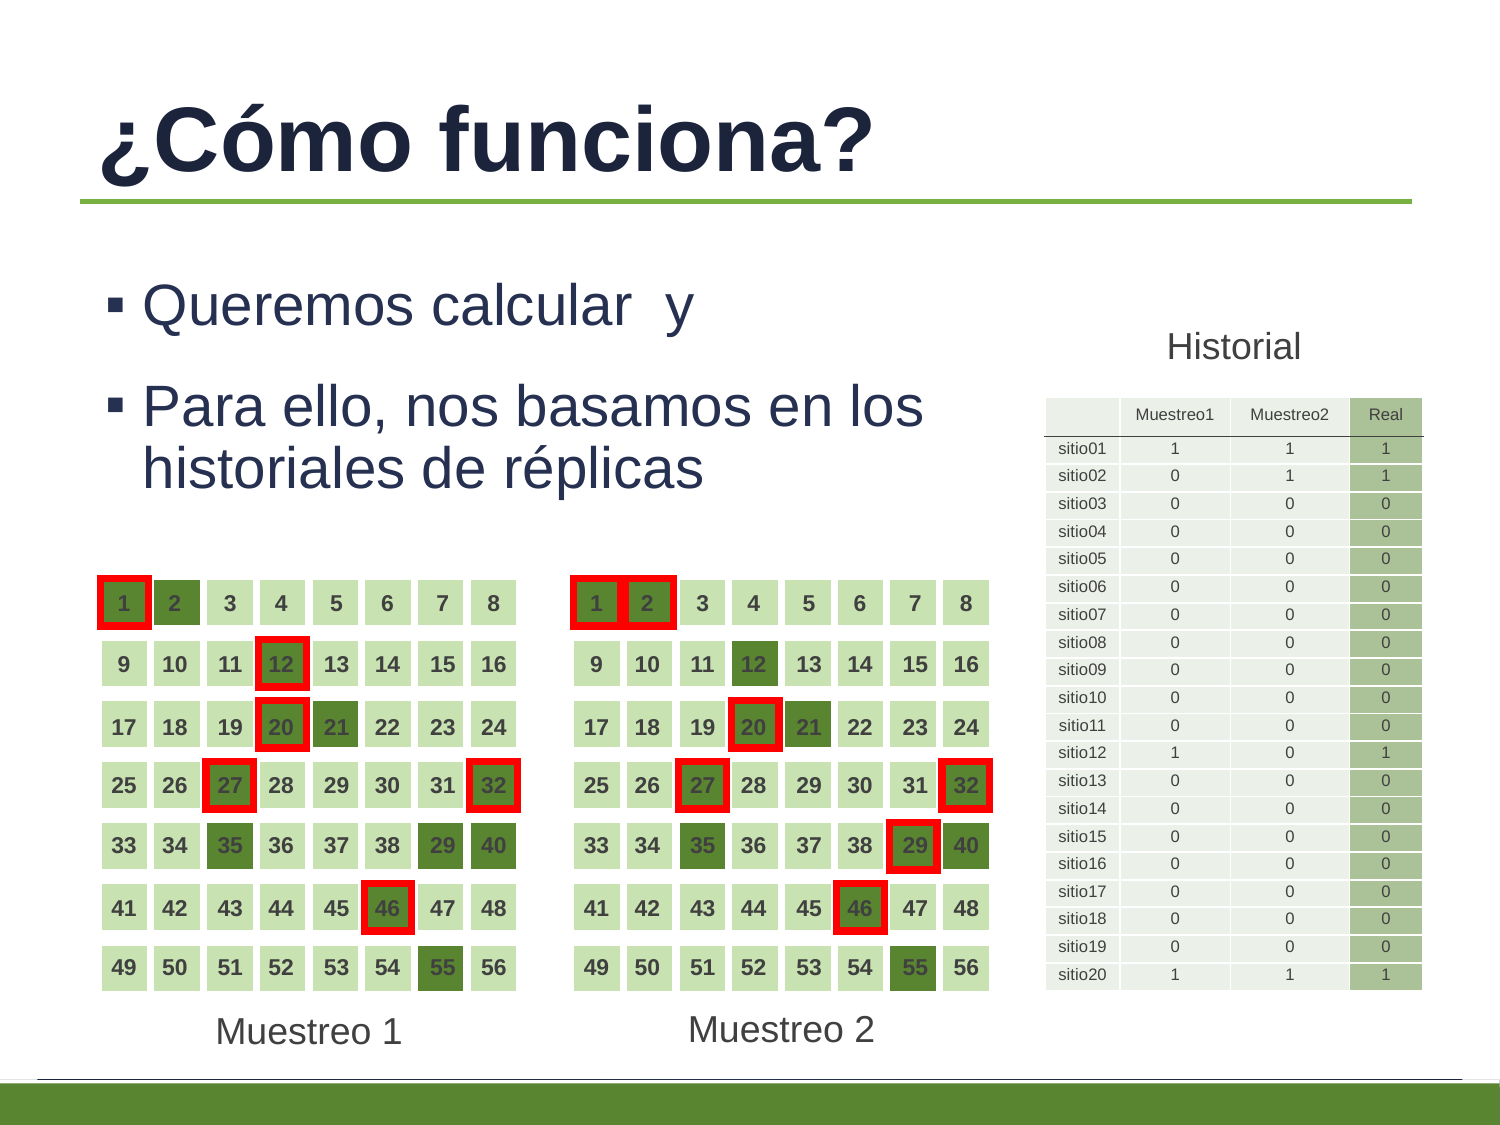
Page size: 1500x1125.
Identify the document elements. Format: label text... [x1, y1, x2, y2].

table_cell 0 [1350, 520, 1422, 546]
table_cell 0 [1350, 825, 1422, 851]
table_cell 0 [1231, 797, 1349, 823]
table_cell 1 [1231, 437, 1349, 463]
table_cell 0 [1231, 631, 1349, 657]
table_cell 0 [1121, 493, 1230, 519]
table_cell 0 [1350, 493, 1422, 519]
table_cell sitio06 [1046, 576, 1119, 602]
table_cell 0 [1231, 604, 1349, 629]
table_cell 0 [1350, 881, 1422, 906]
table_cell 0 [1121, 714, 1230, 740]
table_cell sitio19 [1046, 936, 1119, 962]
table_cell 0 [1121, 659, 1230, 685]
table_header [1046, 398, 1119, 436]
table_cell 0 [1121, 687, 1230, 713]
table_cell 0 [1231, 659, 1349, 685]
table_cell 1 [1350, 964, 1422, 990]
table_cell sitio03 [1046, 493, 1119, 519]
table_cell 0 [1350, 936, 1422, 962]
table_cell 1 [1121, 742, 1230, 768]
table_cell 0 [1231, 576, 1349, 602]
table_cell 0 [1231, 687, 1349, 713]
table_cell 0 [1231, 881, 1349, 906]
table_cell 0 [1350, 604, 1422, 629]
table_cell 0 [1350, 770, 1422, 796]
table_cell 0 [1121, 908, 1230, 934]
table_cell sitio11 [1046, 714, 1119, 740]
table_cell 0 [1121, 465, 1230, 491]
table_cell sitio09 [1046, 659, 1119, 685]
table_cell 0 [1121, 797, 1230, 823]
title ¿Cómo funciona? [82, 84, 1411, 200]
table_header Muestreo2 [1231, 398, 1349, 436]
table_cell 0 [1231, 493, 1349, 519]
table_cell 0 [1231, 825, 1349, 851]
table_cell 0 [1350, 576, 1422, 602]
table_cell 0 [1231, 908, 1349, 934]
table_cell 1 [1350, 437, 1422, 463]
table_cell 0 [1350, 687, 1422, 713]
table_cell 0 [1350, 714, 1422, 740]
table_cell sitio20 [1046, 964, 1119, 990]
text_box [100, 550, 518, 1012]
table_cell 0 [1121, 881, 1230, 906]
text_box Historial [1025, 314, 1443, 375]
table_cell sitio07 [1046, 604, 1119, 629]
table_cell sitio17 [1046, 881, 1119, 906]
table_cell sitio05 [1046, 548, 1119, 574]
table_cell 0 [1231, 770, 1349, 796]
table_cell 0 [1121, 770, 1230, 796]
table_cell sitio08 [1046, 631, 1119, 657]
table_cell 1 [1231, 964, 1349, 990]
table_cell 0 [1231, 853, 1349, 879]
table_cell sitio04 [1046, 520, 1119, 546]
table_cell 0 [1350, 797, 1422, 823]
table_cell 0 [1350, 659, 1422, 685]
table_cell 1 [1350, 742, 1422, 768]
table_cell 0 [1121, 548, 1230, 574]
table_cell sitio18 [1046, 908, 1119, 934]
table_header Muestreo1 [1121, 398, 1230, 436]
table_cell 0 [1231, 520, 1349, 546]
text_box Muestreo 2 [572, 1012, 991, 1058]
table_cell sitio13 [1046, 770, 1119, 796]
table_header Real [1350, 398, 1422, 436]
table_cell sitio16 [1046, 853, 1119, 879]
table_cell 0 [1231, 936, 1349, 962]
table_cell 1 [1121, 964, 1230, 990]
table_cell 0 [1231, 548, 1349, 574]
table_cell 1 [1231, 465, 1349, 491]
table_cell 0 [1121, 604, 1230, 629]
table_cell sitio02 [1046, 465, 1119, 491]
table_cell 0 [1350, 548, 1422, 574]
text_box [572, 550, 991, 1012]
table_cell sitio10 [1046, 687, 1119, 713]
text_box Muestreo 1 [100, 1012, 518, 1060]
table_cell 0 [1121, 825, 1230, 851]
table_cell 0 [1231, 714, 1349, 740]
table_cell 0 [1121, 631, 1230, 657]
table_cell 0 [1350, 853, 1422, 879]
table_cell 0 [1231, 742, 1349, 768]
table_cell 1 [1350, 465, 1422, 491]
table_cell 0 [1121, 853, 1230, 879]
table_cell sitio01 [1046, 437, 1119, 463]
table_cell sitio15 [1046, 825, 1119, 851]
table_cell 1 [1121, 437, 1230, 463]
table_cell 0 [1121, 576, 1230, 602]
table_cell sitio12 [1046, 742, 1119, 768]
table_cell 0 [1350, 908, 1422, 934]
table_cell 0 [1121, 936, 1230, 962]
table_cell sitio14 [1046, 797, 1119, 823]
table_cell 0 [1350, 631, 1422, 657]
table_cell 0 [1121, 520, 1230, 546]
